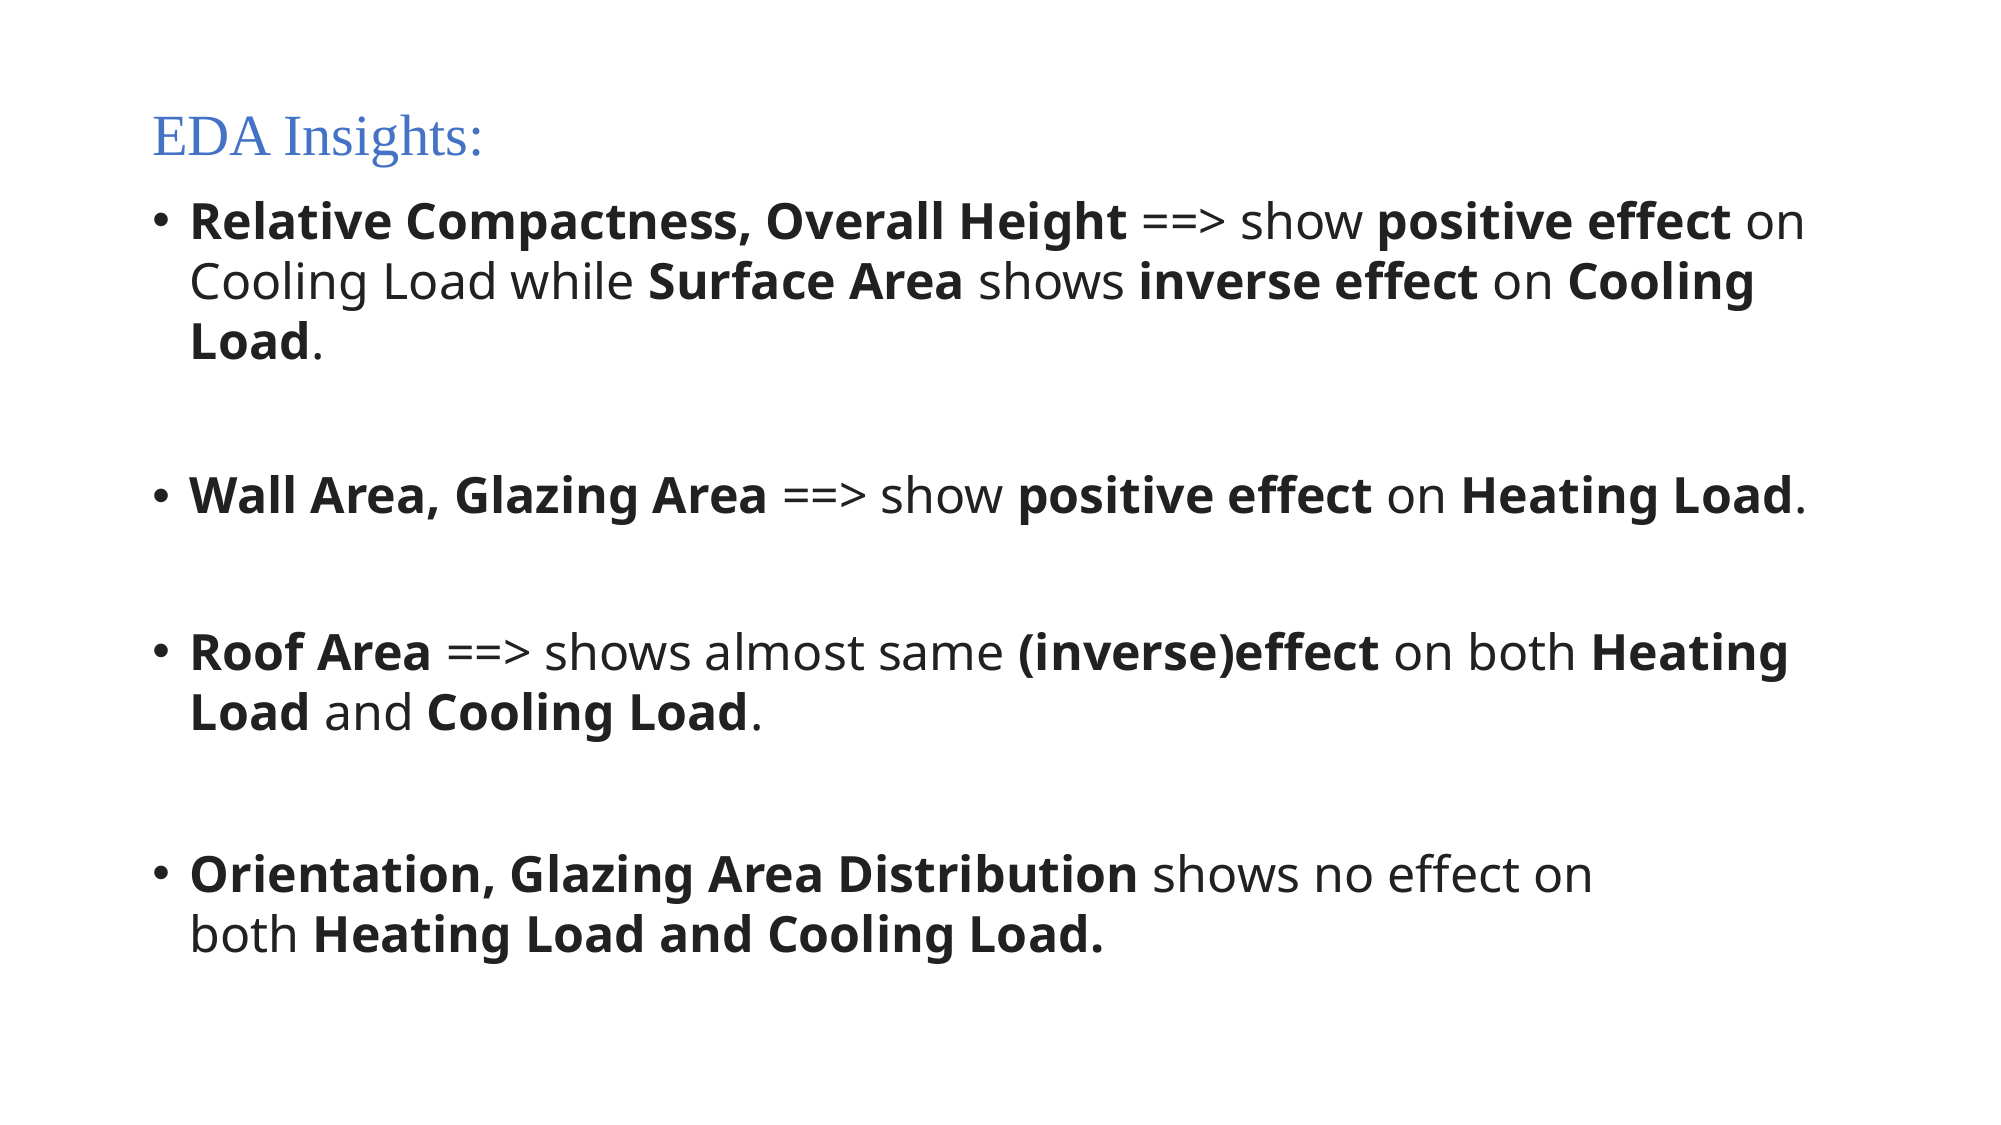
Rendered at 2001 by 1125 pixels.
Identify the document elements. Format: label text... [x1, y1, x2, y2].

list EDA Insights: Relative Compactness, Overall Height ==> show positive effect on Cooling Load while Surface Area shows inverse effect on Cooling Load. Wall Area, Glazing Area ==> show positive effect on Heating Load. Roof Area ==> shows almost same (inverse)effect on both Heating Load and Cooling Load. Orientation, Glazing Area Distribution shows no effect on both Heating Load and Cooling Load. [137, 97, 1863, 1025]
